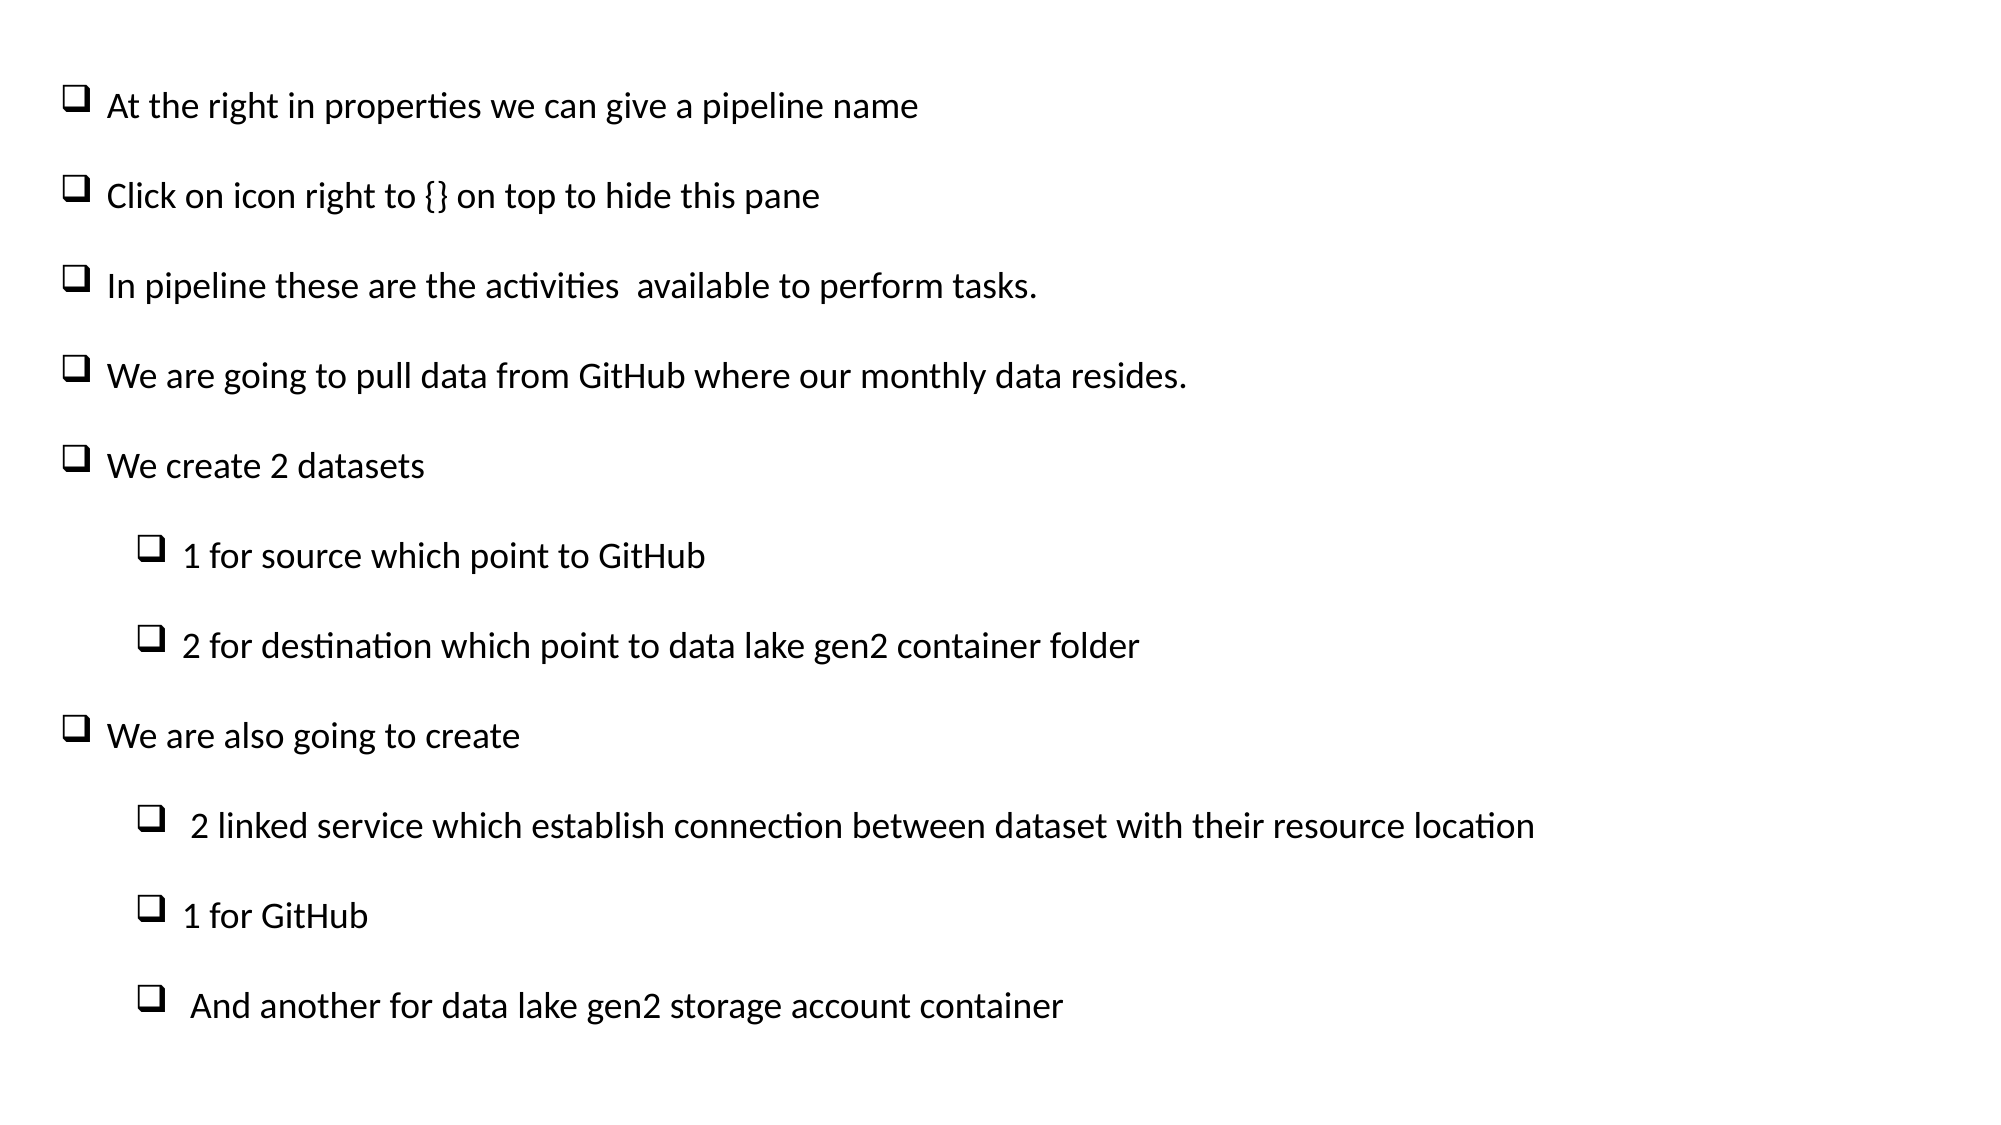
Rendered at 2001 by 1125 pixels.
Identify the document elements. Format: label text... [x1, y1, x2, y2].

text_box At the right in properties we can give a pipeline name Click on icon right to {} on top to hide this pane In pipeline these are the activities available to perform tasks. We are going to pull data from GitHub where our monthly data resides. We create 2 datasets 1 for source which point to GitHub 2 for destination which point to data lake gen2 container folder We are also going to create 2 linked service which establish connection between dataset with their resource location 1 for GitHub And another for data lake gen2 storage account container [45, 29, 1923, 1124]
